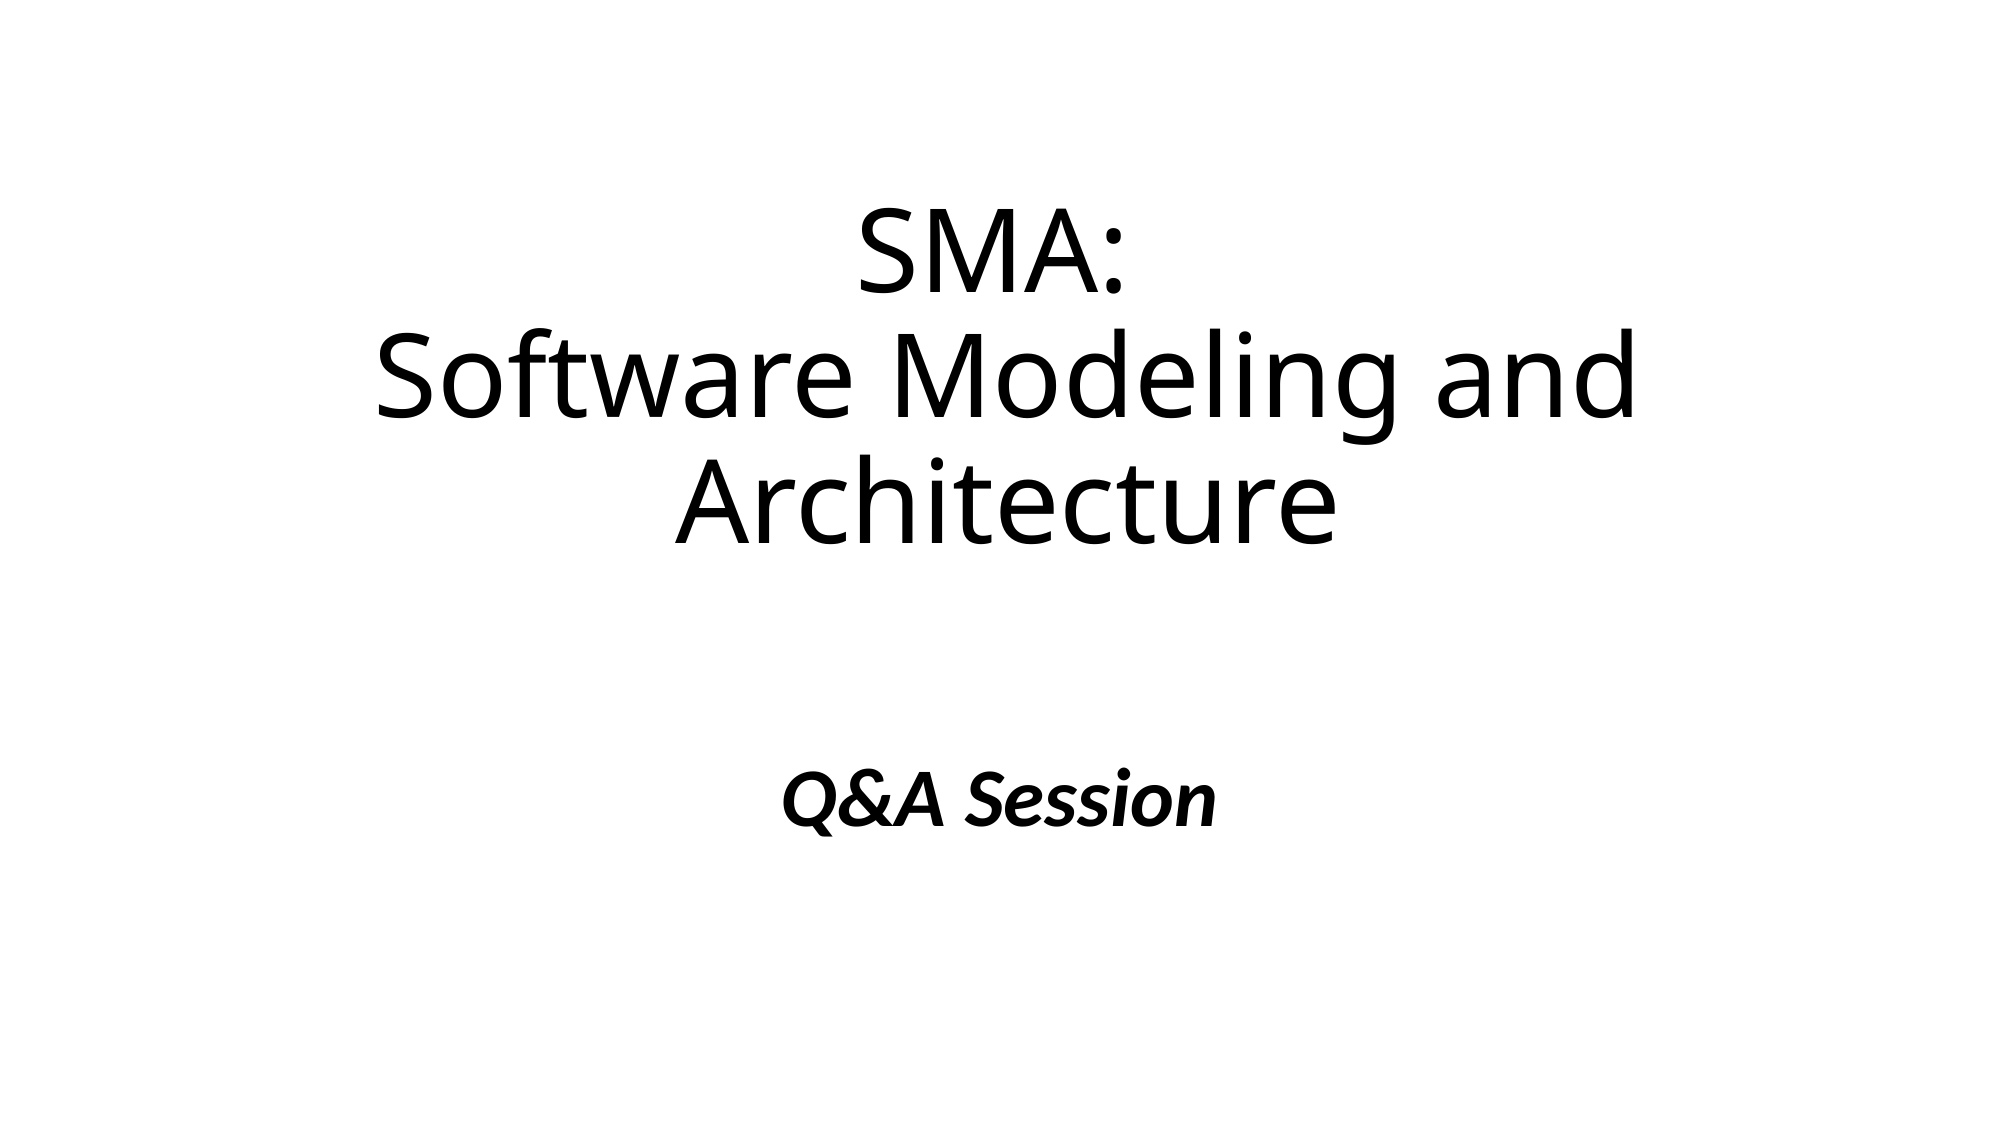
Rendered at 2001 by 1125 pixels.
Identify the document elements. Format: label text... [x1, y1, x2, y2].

subtitle Q&A Session [0, 590, 2000, 863]
title SMA: Software Modeling and Architecture [137, 184, 1879, 576]
